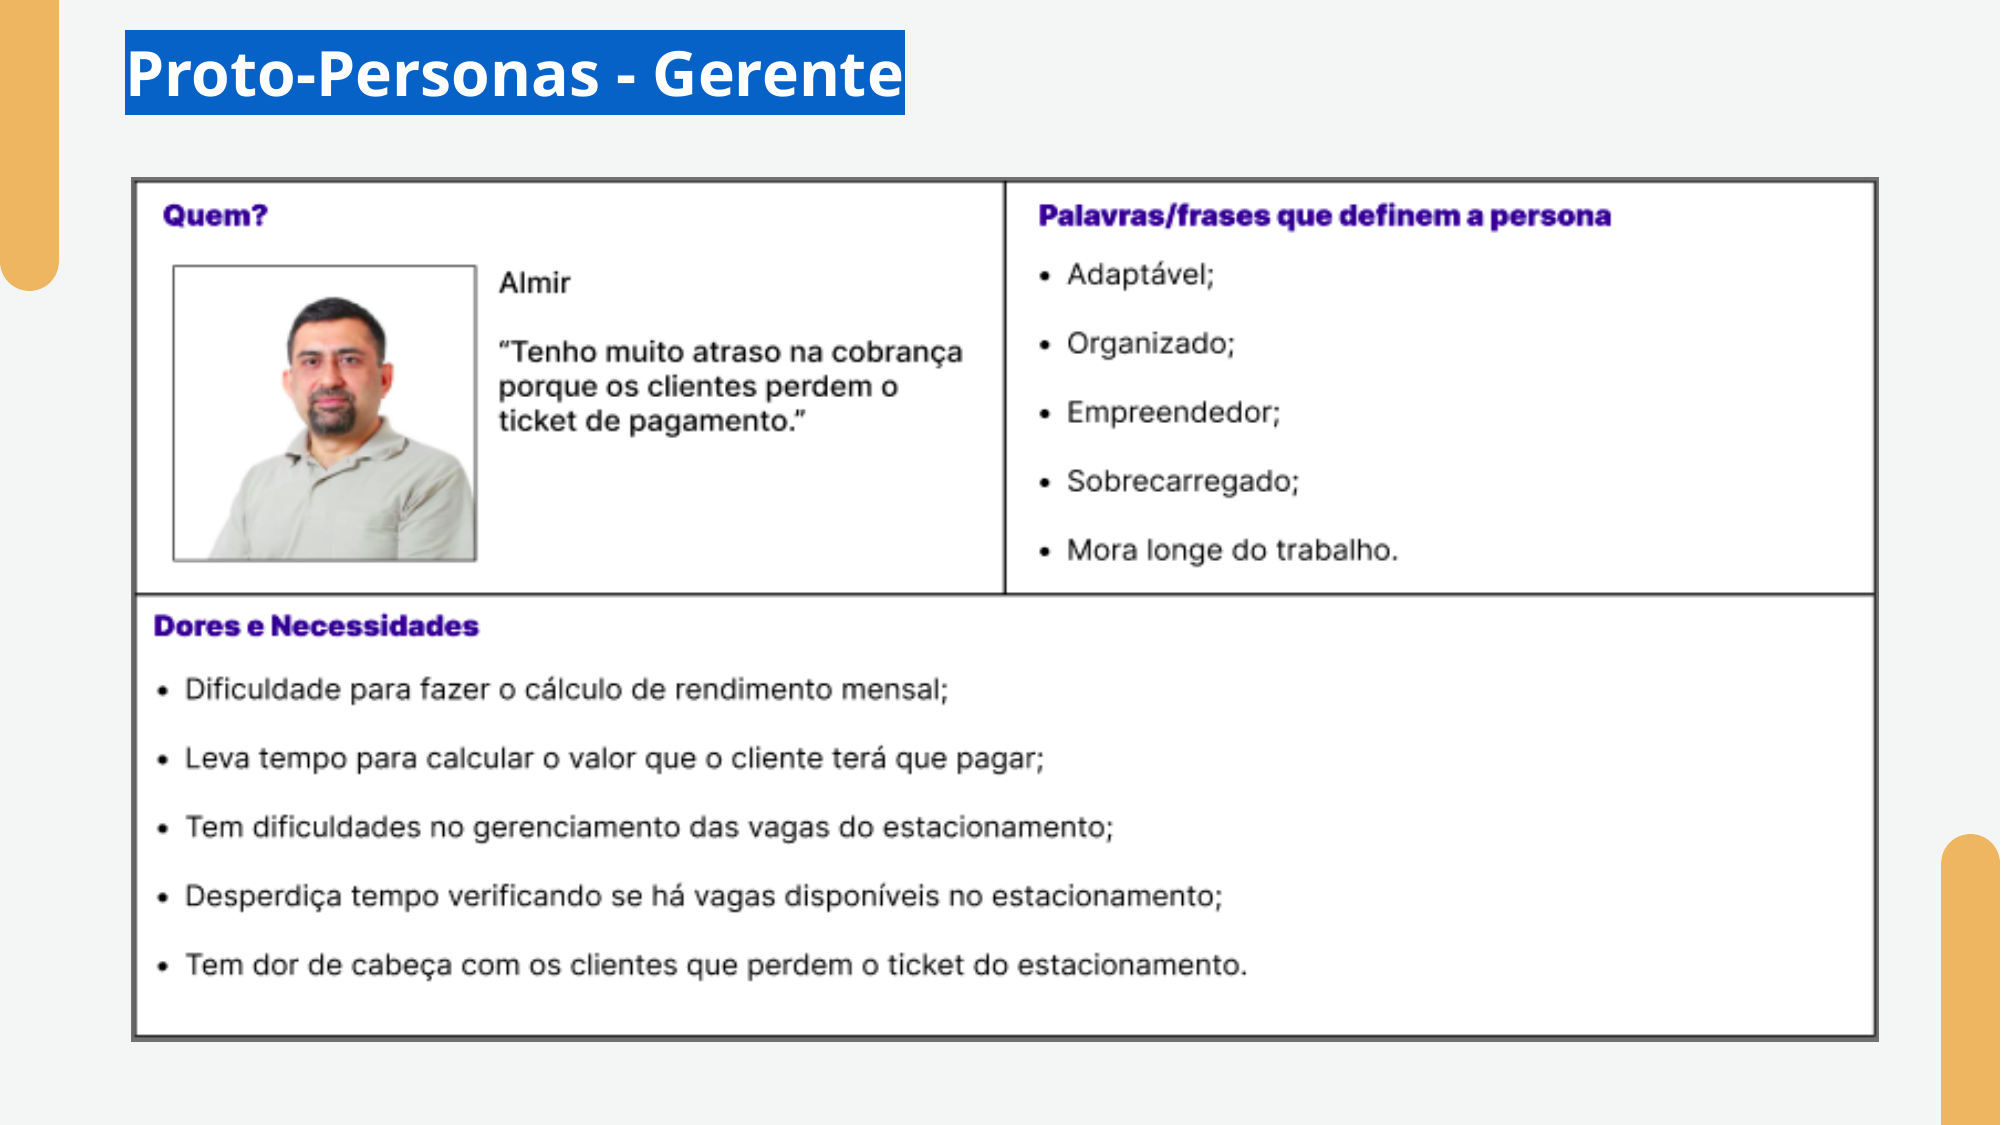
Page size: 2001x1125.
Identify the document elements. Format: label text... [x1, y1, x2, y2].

picture [131, 177, 1879, 1042]
title Proto-Personas - Gerente [110, 8, 1650, 117]
